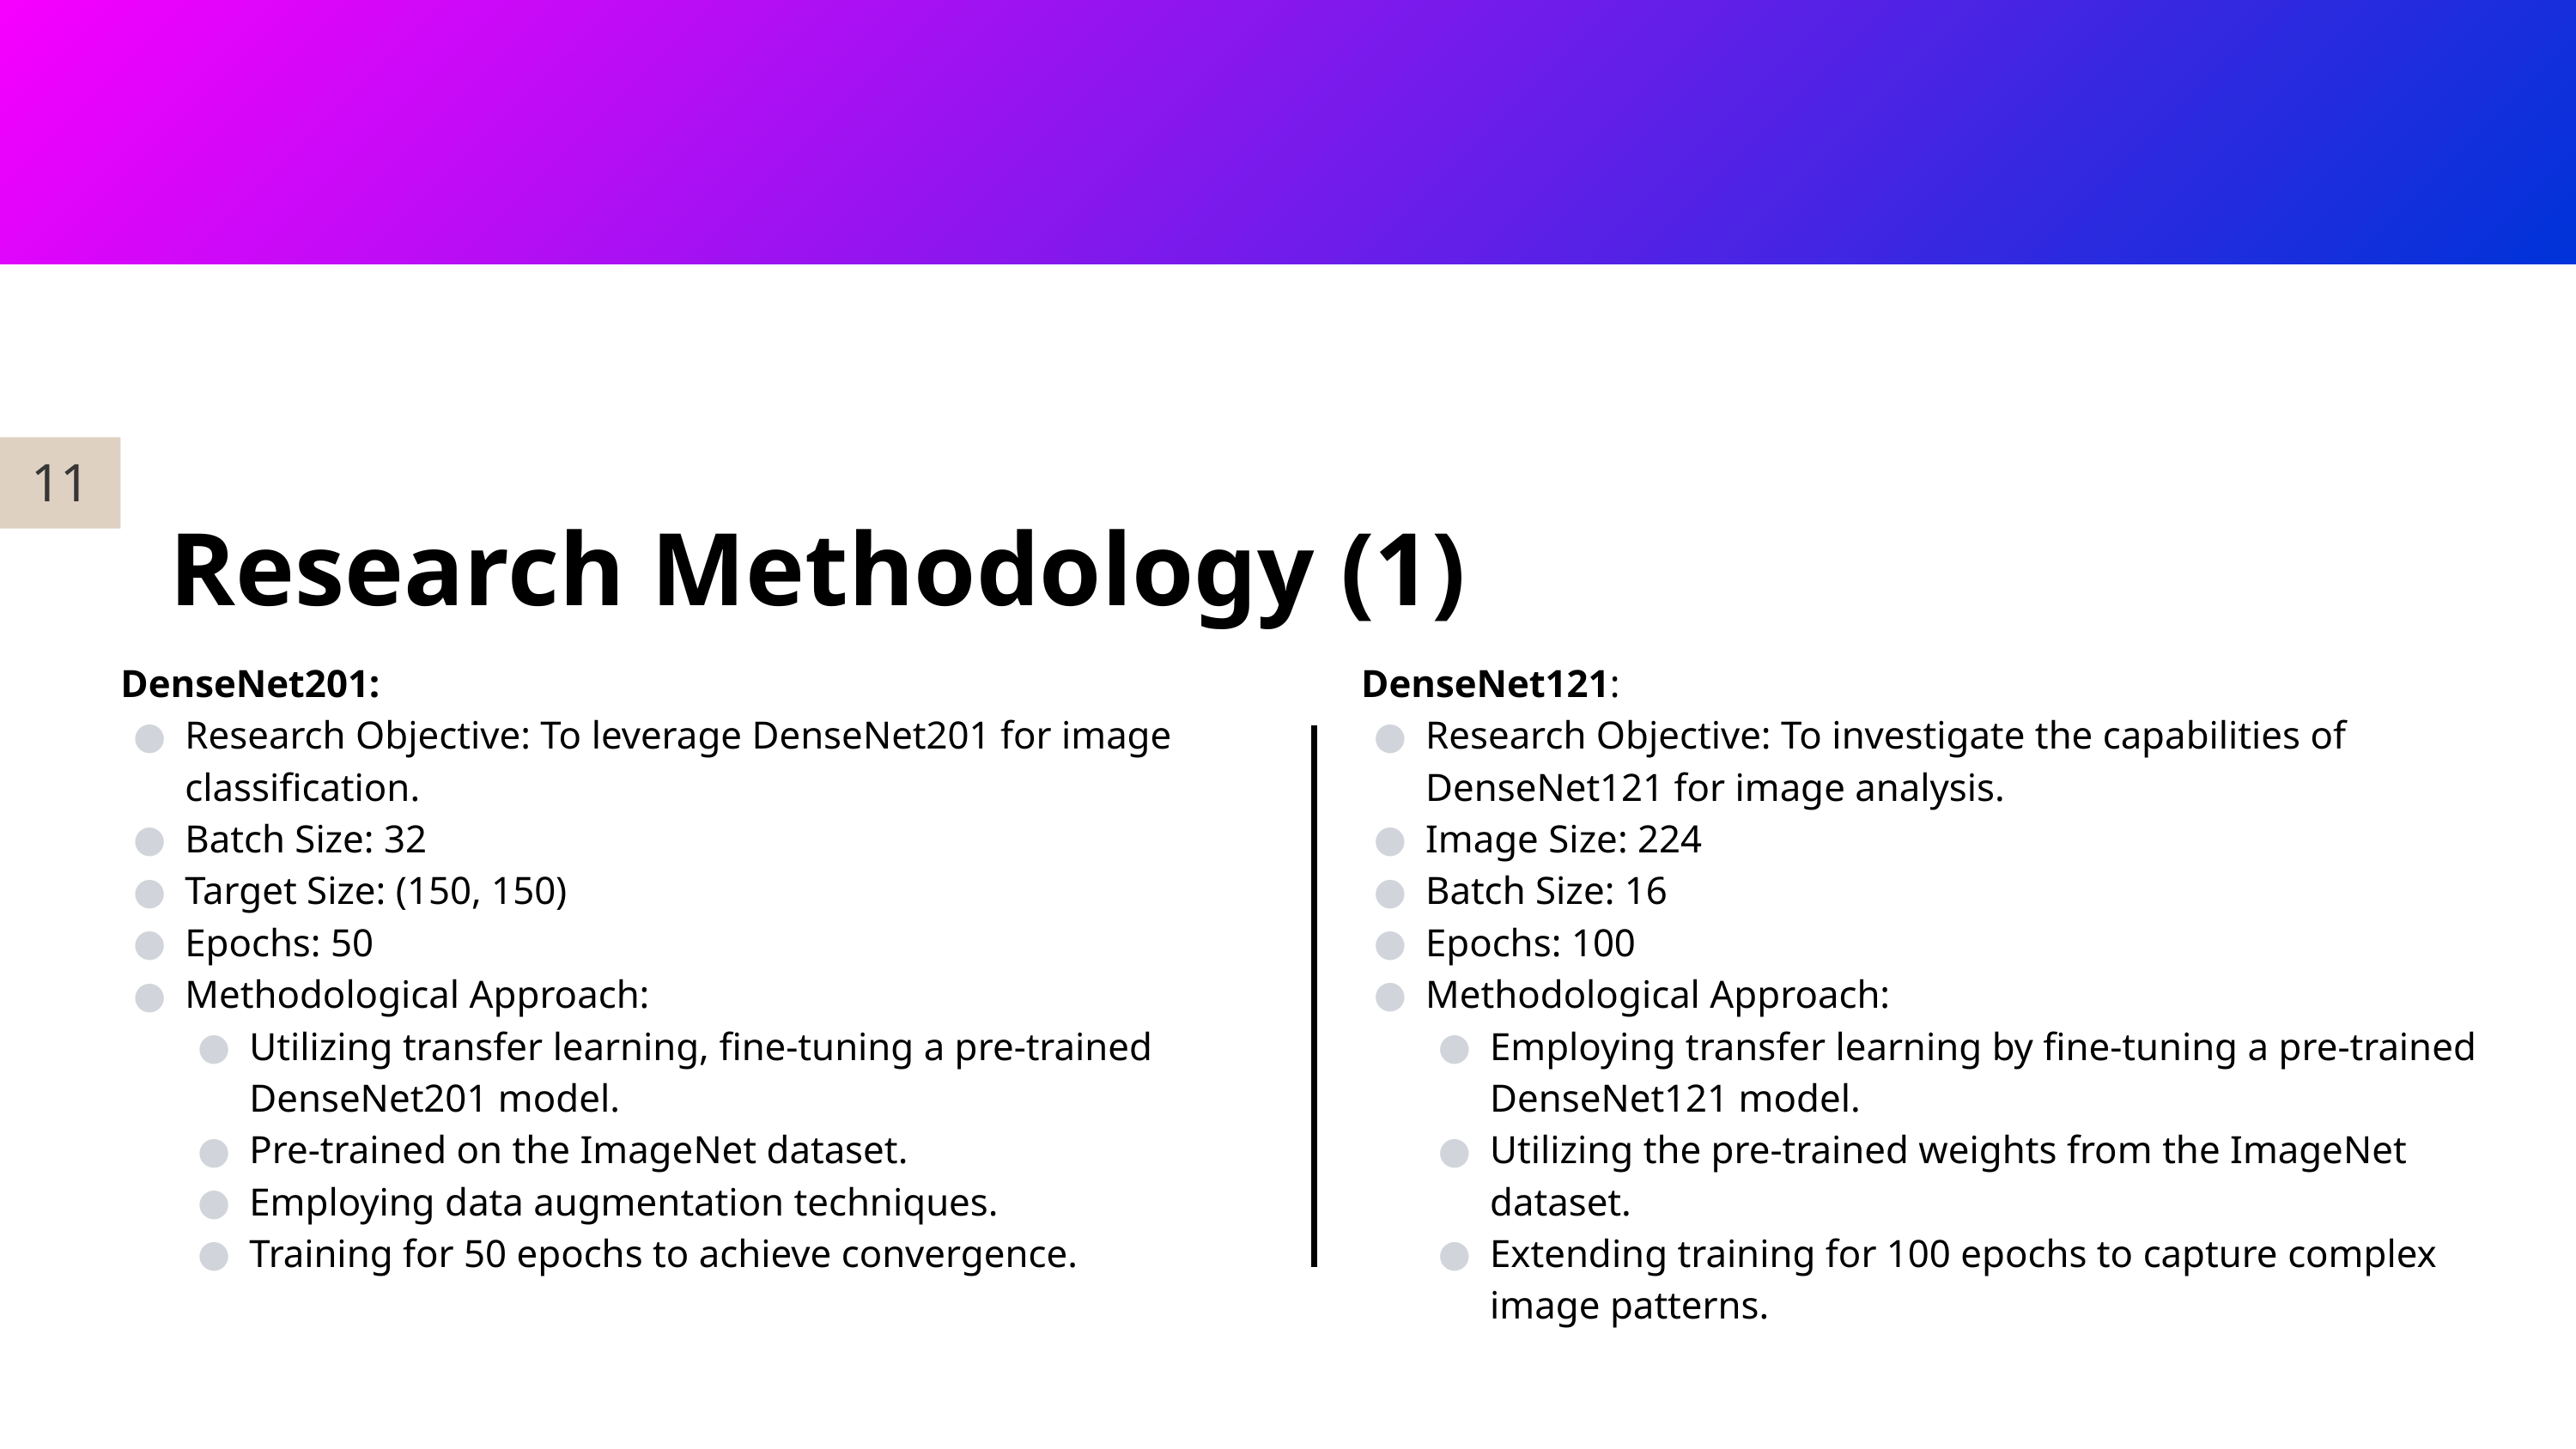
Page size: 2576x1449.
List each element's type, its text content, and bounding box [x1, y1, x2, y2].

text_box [0, 0, 2576, 264]
text_box 11 [0, 437, 121, 529]
text_box DenseNet121: Research Objective: To investigate the capabilities of DenseNet121 for image analysis. Image Size: 224 Batch Size: 16 Epochs: 100 Methodological Approach: Employing transfer learning by fine-tuning a pre-trained DenseNet121 model. Utilizing the pre-trained weights from the ImageNet dataset. Extending training for 100 epochs to capture complex image patterns. [1361, 652, 2544, 1327]
text_box Research Methodology (1) [169, 458, 1620, 627]
text_box DenseNet201: Research Objective: To leverage DenseNet201 for image classification. Batch Size: 32 Target Size: (150, 150) Epochs: 50 Methodological Approach: Utilizing transfer learning, fine-tuning a pre-trained DenseNet201 model. Pre-trained on the ImageNet dataset. Employing data augmentation techniques. Training for 50 epochs to achieve convergence. [120, 652, 1315, 1392]
